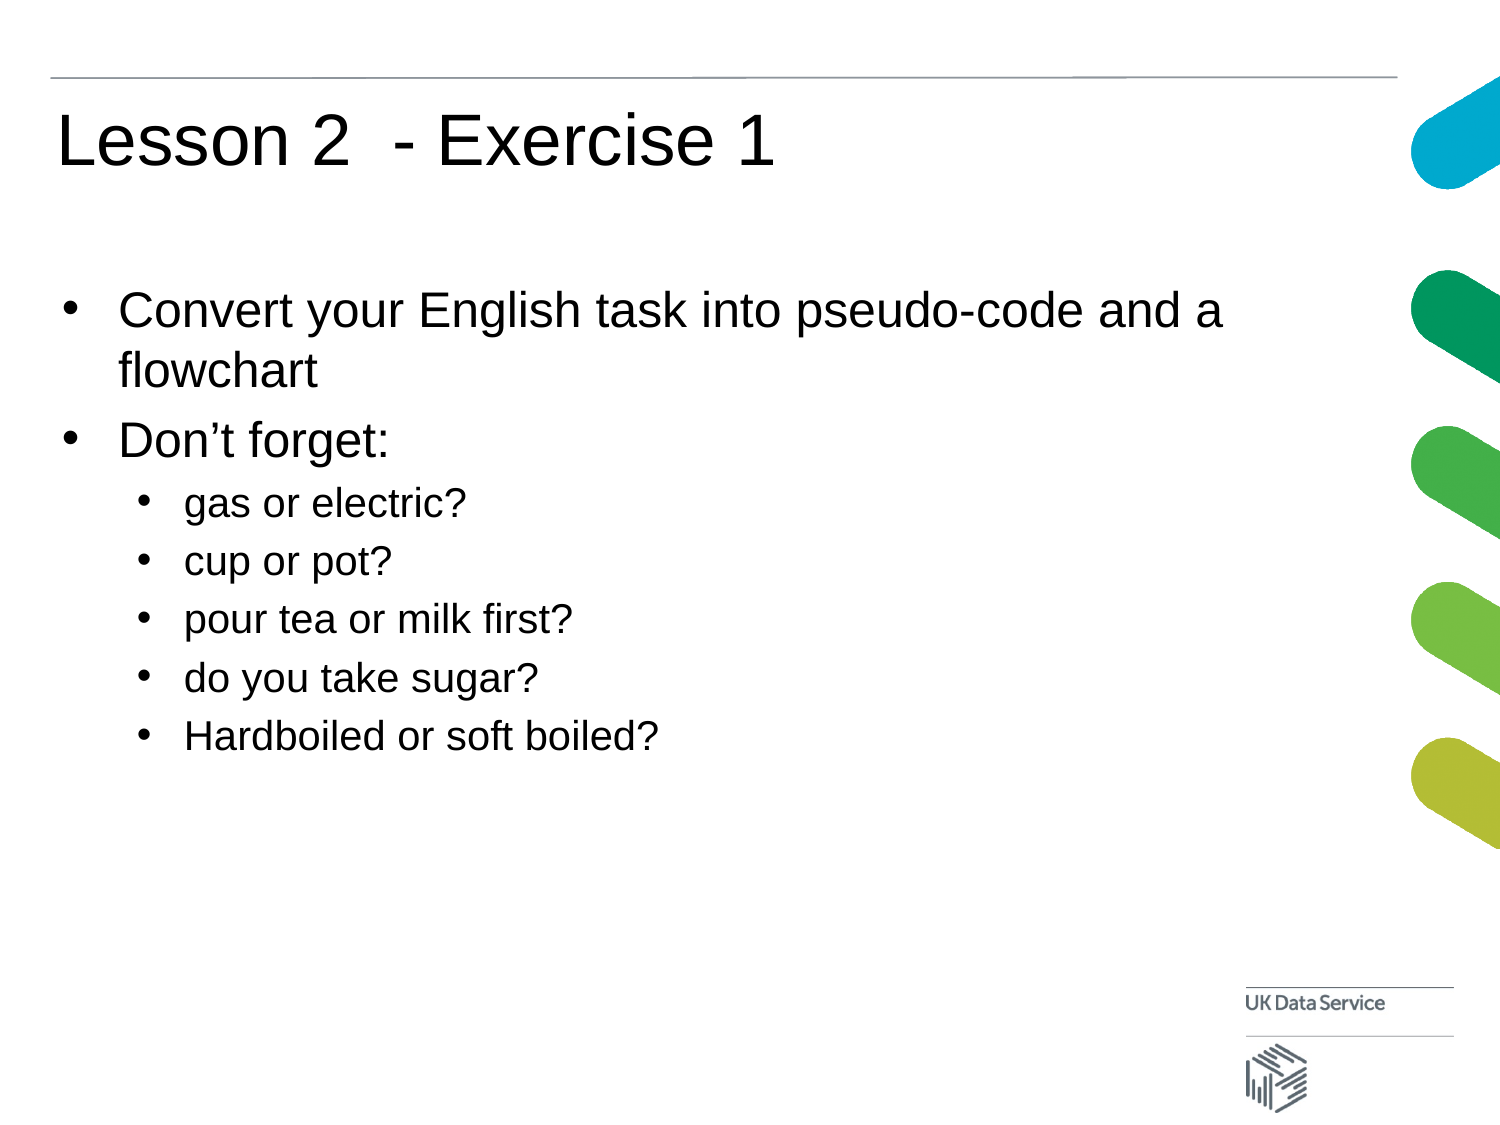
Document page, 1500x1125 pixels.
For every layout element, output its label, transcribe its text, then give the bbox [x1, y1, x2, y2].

picture [1397, 987, 1454, 1113]
list Convert your English task into pseudo-code and a flowchart Don’t forget: gas or electric? cup or pot? pour tea or milk first? do you take sugar? Hardboiled or soft boiled? [46, 269, 1397, 1113]
picture [1411, 0, 1500, 849]
title Lesson 2 - Exercise 1 [41, 42, 1392, 231]
